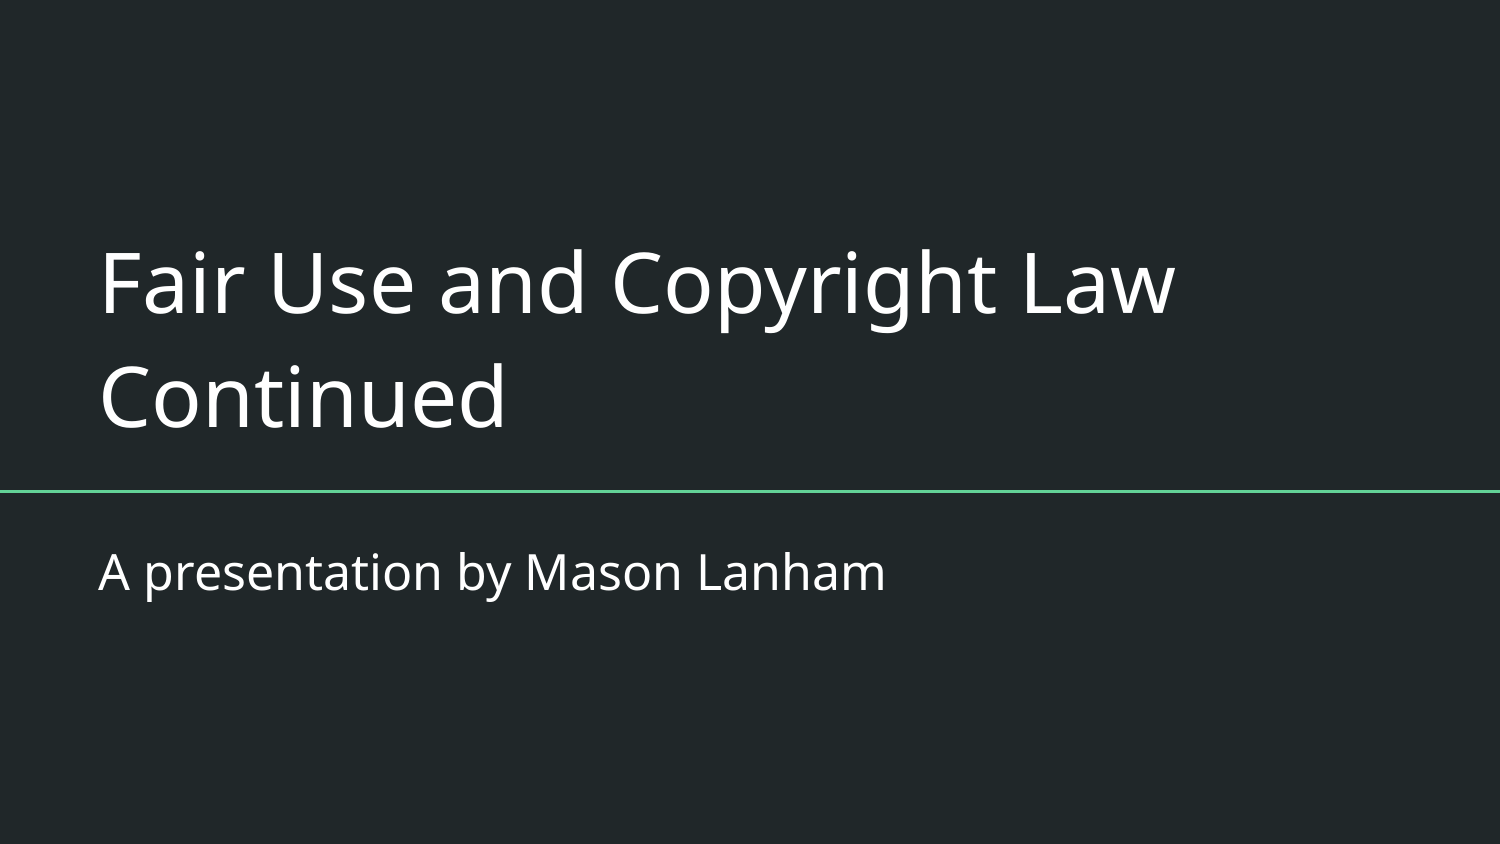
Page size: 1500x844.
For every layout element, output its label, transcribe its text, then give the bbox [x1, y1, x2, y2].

title Fair Use and Copyright Law Continued [83, 206, 1417, 467]
subtitle A presentation by Mason Lanham [83, 522, 1417, 626]
